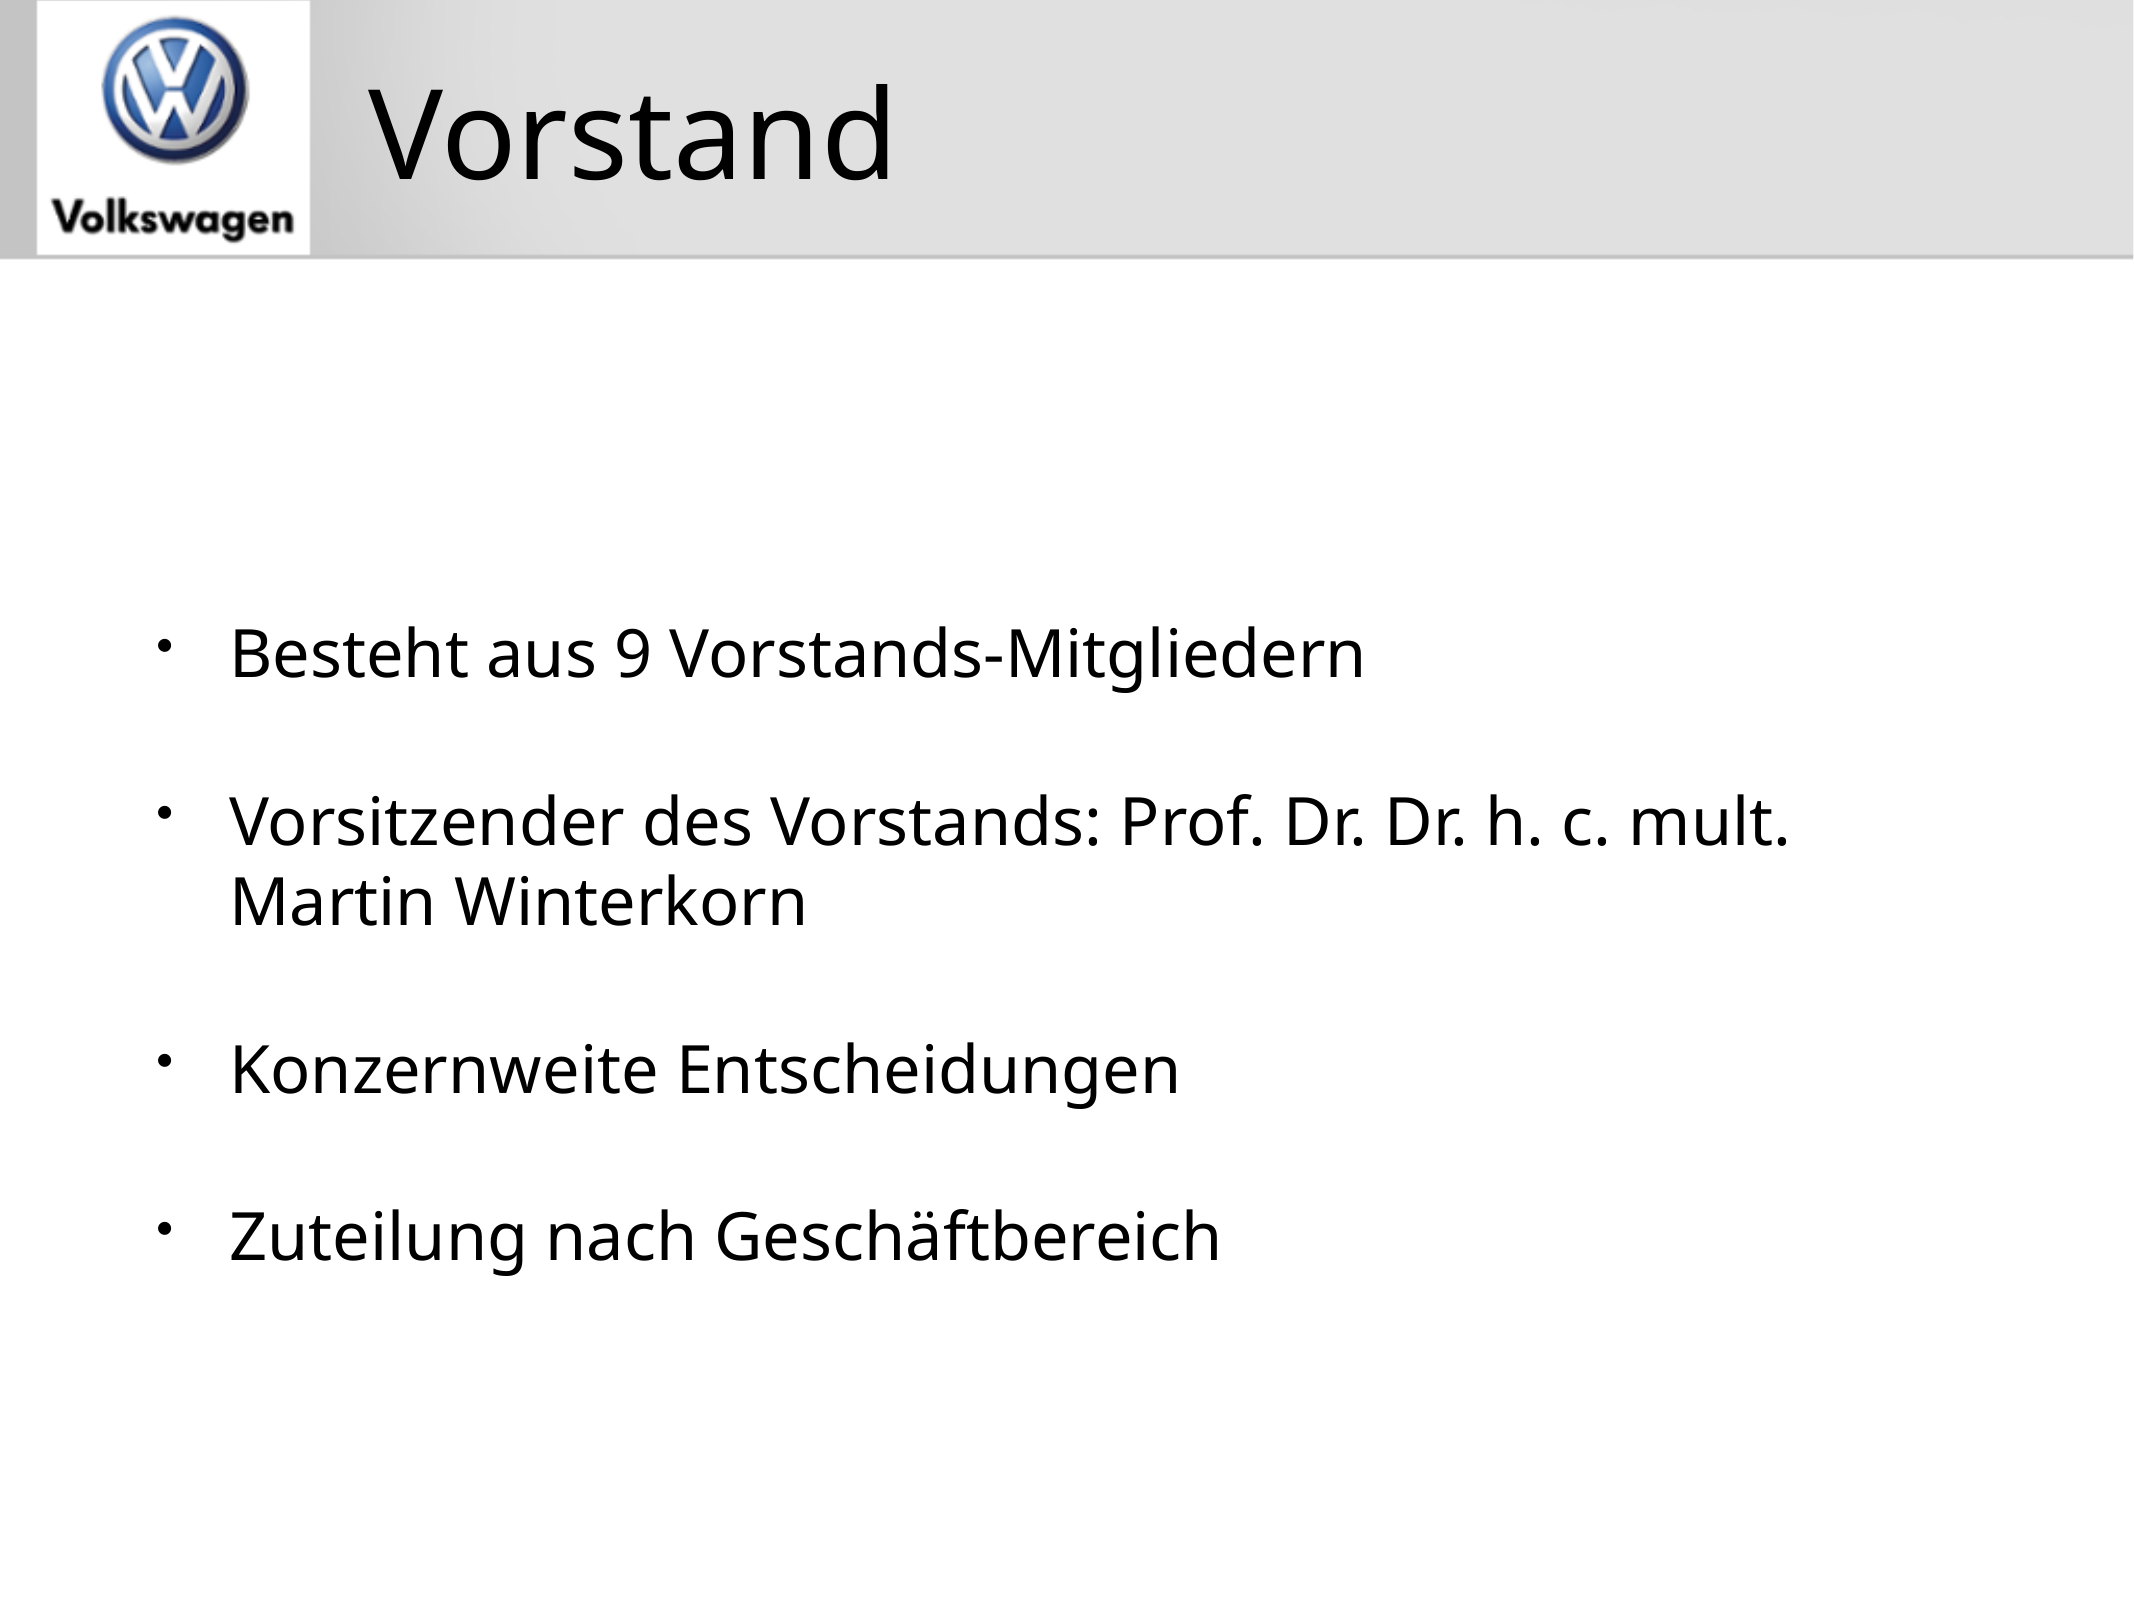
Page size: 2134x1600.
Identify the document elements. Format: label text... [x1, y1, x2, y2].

title Vorstand [368, 21, 2010, 238]
list Besteht aus 9 Vorstands-Mitgliedern Vorsitzender des Vorstands: Prof. Dr. Dr. h. c. mult. Martin Winterkorn Konzernweite Entscheidungen Zuteilung nach Geschäftbereich [155, 426, 1978, 1459]
picture [0, 0, 2134, 1600]
